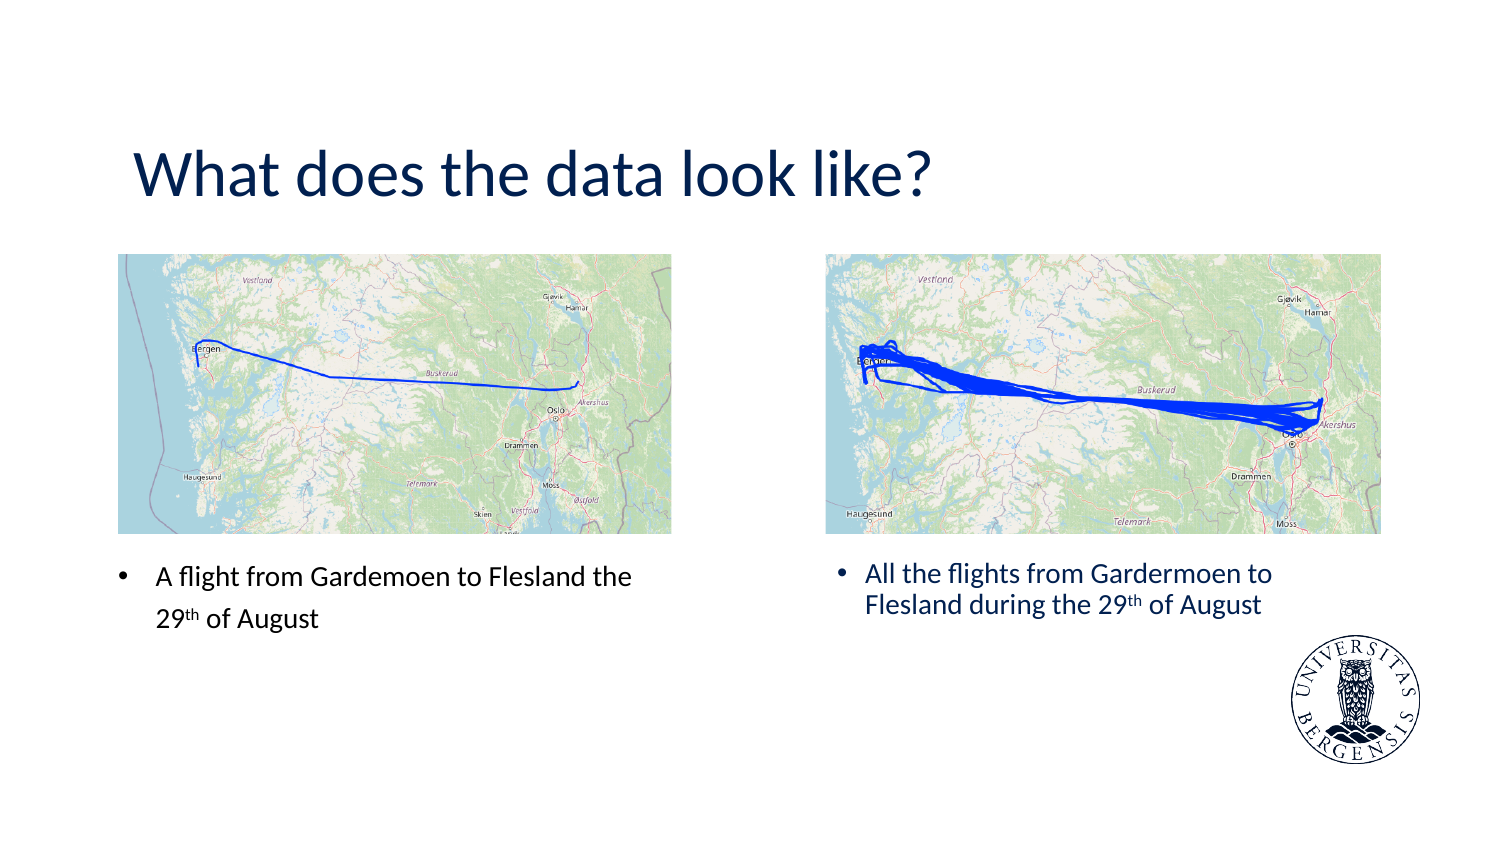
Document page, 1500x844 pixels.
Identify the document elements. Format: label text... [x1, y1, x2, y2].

title What does the data look like? [118, 55, 1381, 219]
picture [118, 254, 672, 534]
text_box All the flights from Gardermoen to Flesland during the 29th of August [822, 550, 1381, 665]
picture [825, 254, 1381, 534]
picture [1291, 635, 1420, 764]
text_box A flight from Gardemoen to Flesland the 29th of August [118, 550, 672, 665]
